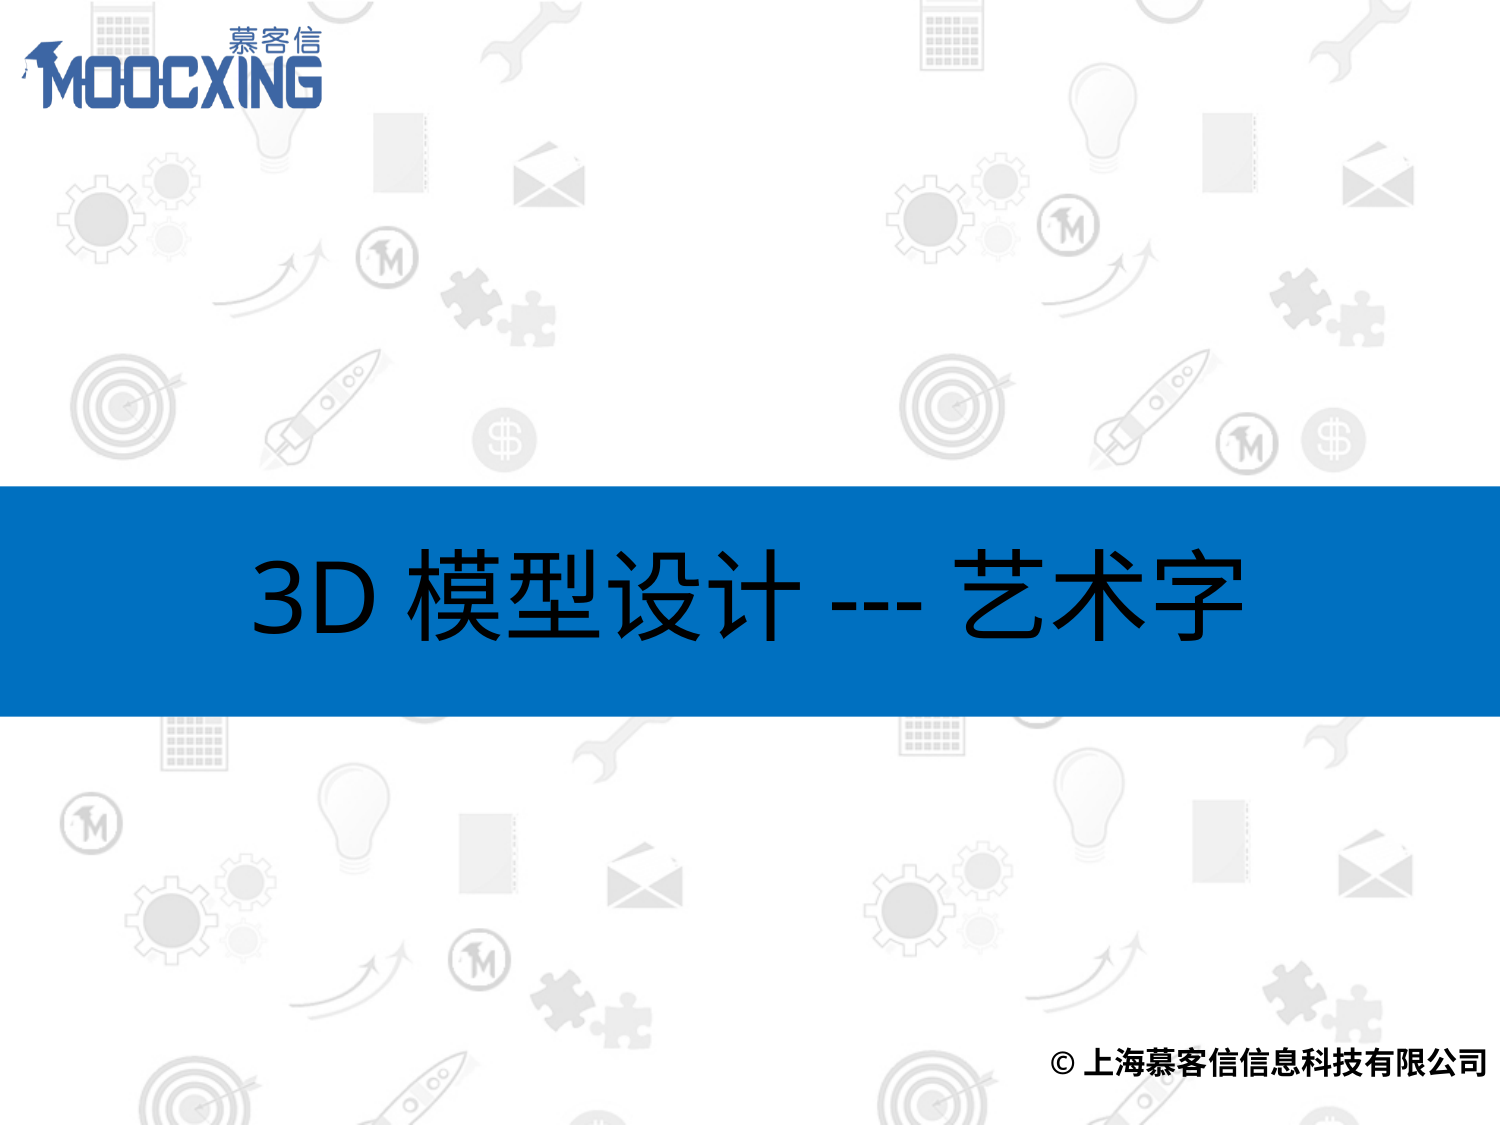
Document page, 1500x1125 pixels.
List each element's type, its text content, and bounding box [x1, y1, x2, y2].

picture [0, 717, 1500, 1125]
picture [0, 0, 1500, 486]
title 3D模型设计---艺术字 [103, 492, 1397, 711]
